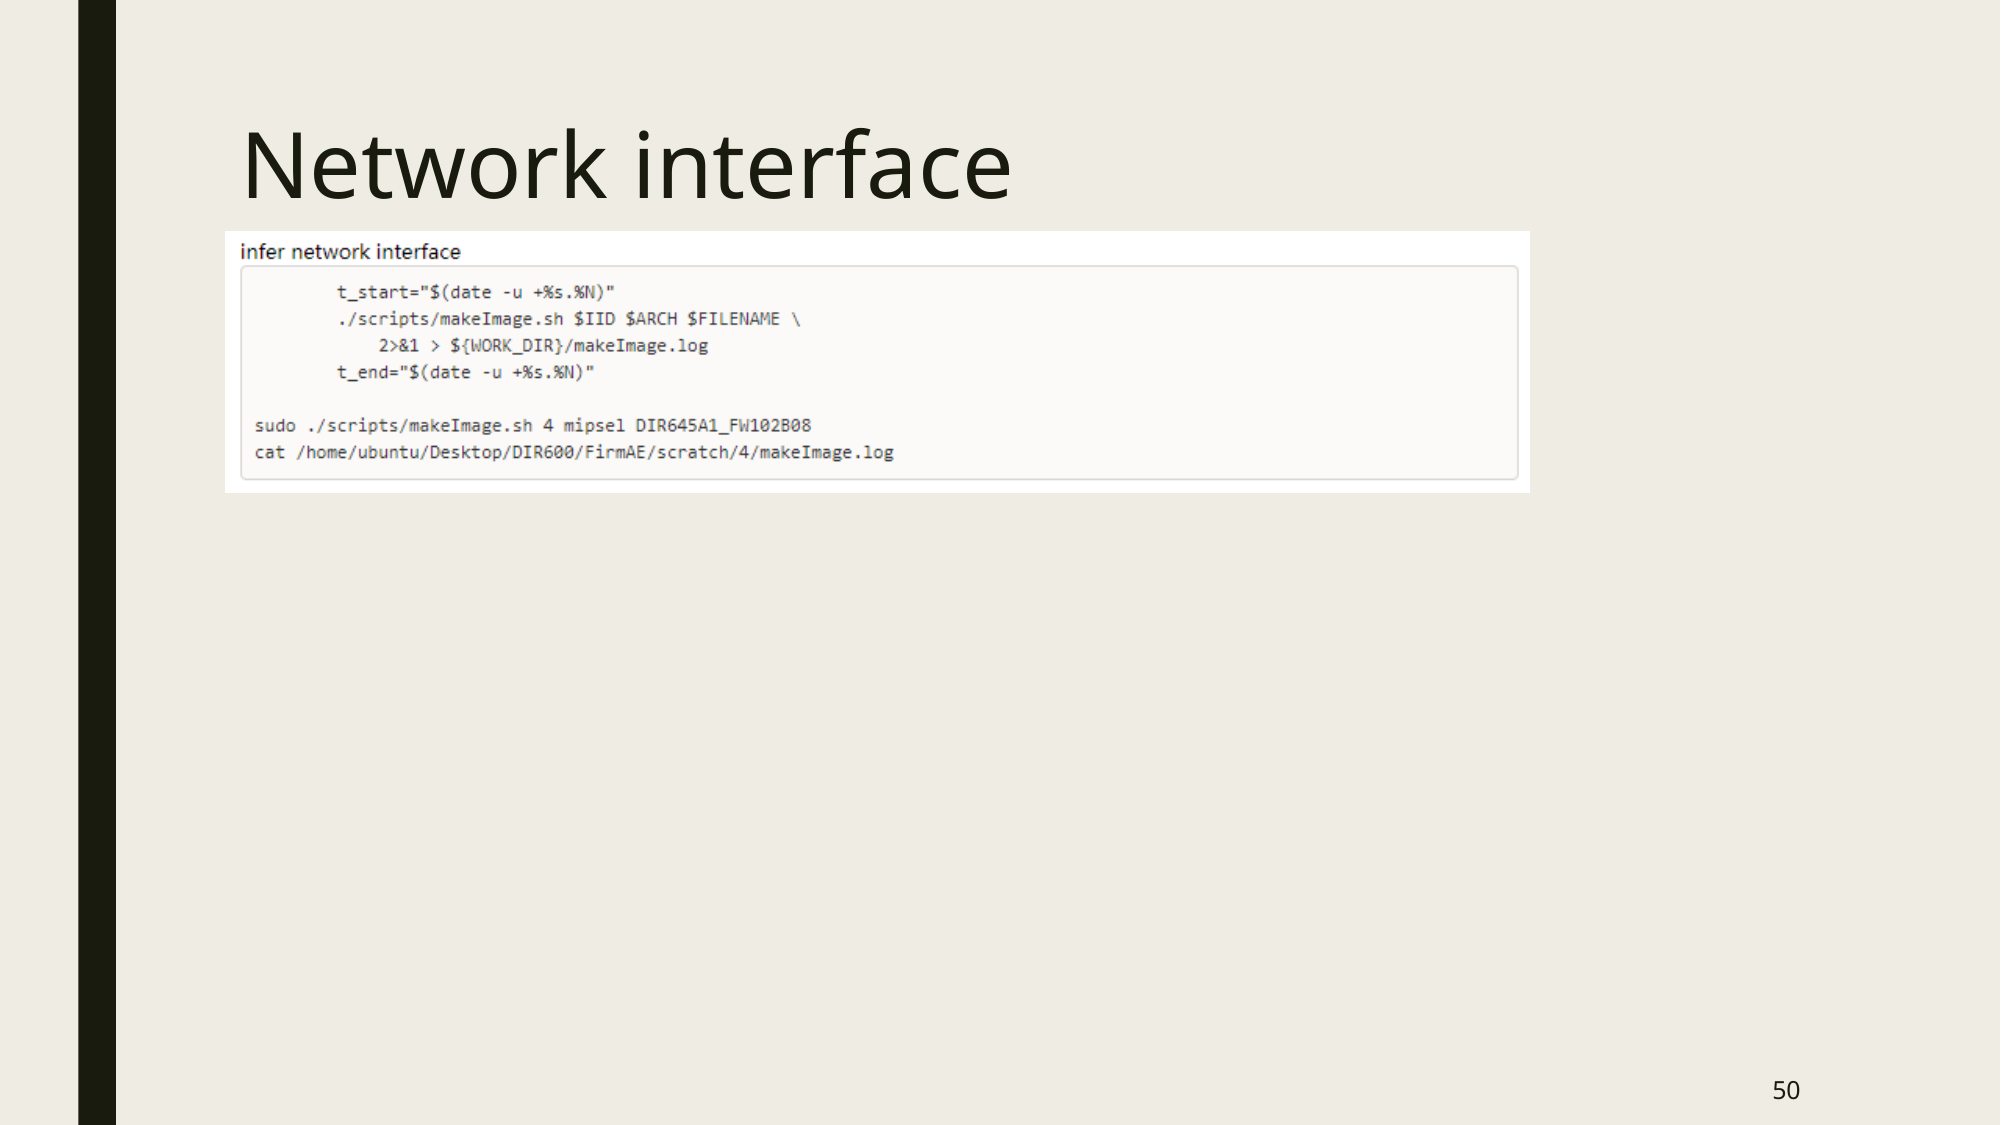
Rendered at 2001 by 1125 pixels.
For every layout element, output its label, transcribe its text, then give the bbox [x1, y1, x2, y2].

picture [224, 231, 1530, 493]
slide_number 50 [1553, 1058, 1816, 1125]
title Network interface [225, 112, 1800, 232]
